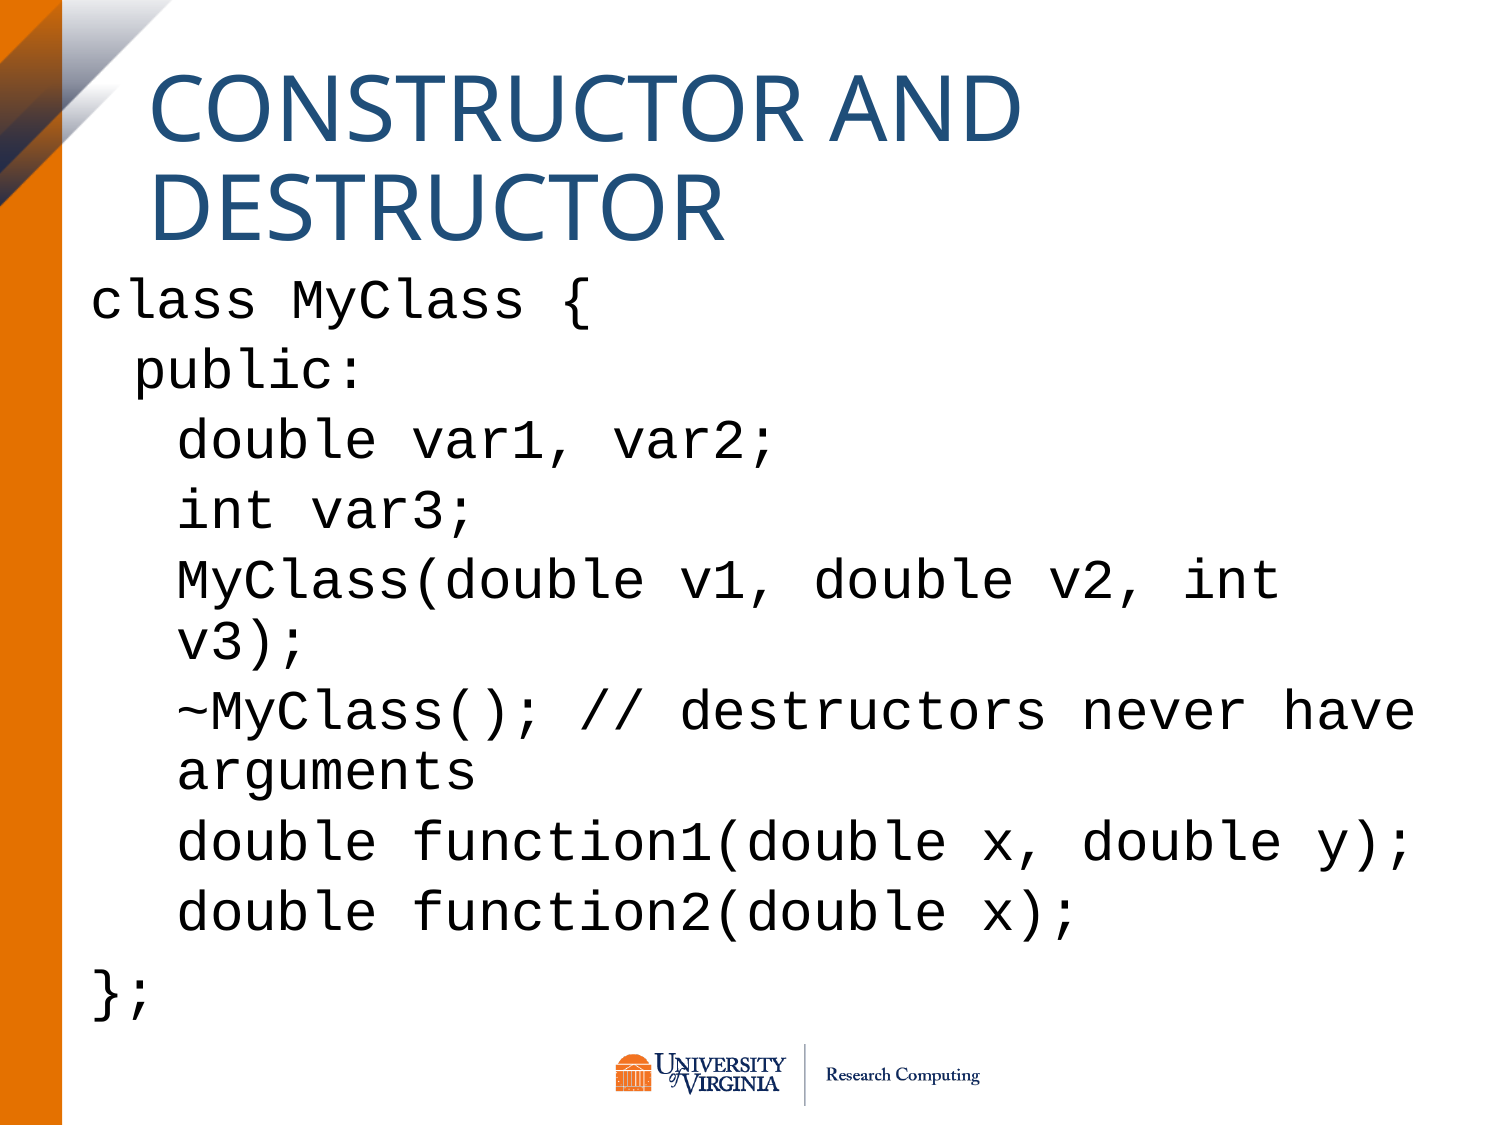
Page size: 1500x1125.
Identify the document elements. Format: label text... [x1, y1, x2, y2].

title Constructor and Destructor [132, 52, 1427, 262]
list class MyClass { public: double var1, var2; int var3; MyClass(double v1, double v2, int v3); ~MyClass(); // destructors never have arguments double function1(double x, double y); double function2(double x); }; [75, 262, 1450, 1063]
picture [0, 0, 176, 210]
picture [607, 1063, 988, 1106]
